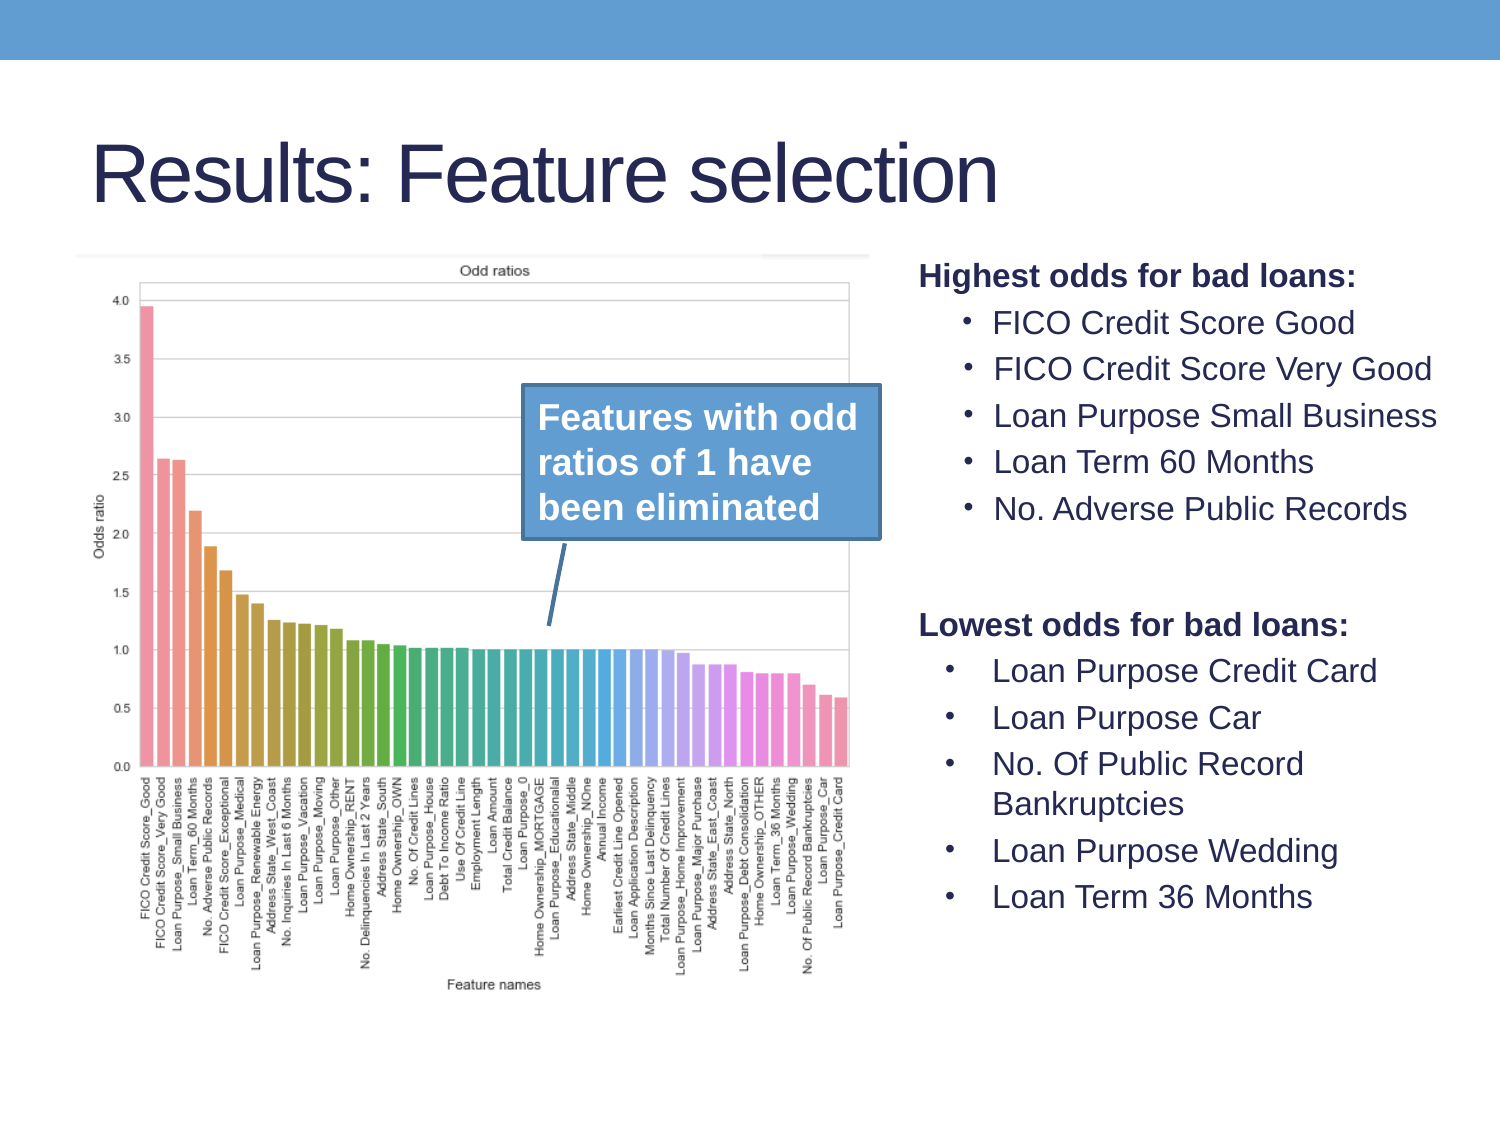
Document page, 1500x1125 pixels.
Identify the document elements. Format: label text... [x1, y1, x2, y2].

title Results: Feature selection [75, 87, 1425, 250]
list Highest odds for bad loans: FICO Credit Score Good FICO Credit Score Very Good Loan Purpose Small Business Loan Term 60 Months No. Adverse Public Records Lowest odds for bad loans: Loan Purpose Credit Card Loan Purpose Car No. Of Public Record Bankruptcies Loan Purpose Wedding Loan Term 36 Months [903, 246, 1461, 1047]
picture [76, 253, 869, 1010]
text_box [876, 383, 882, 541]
